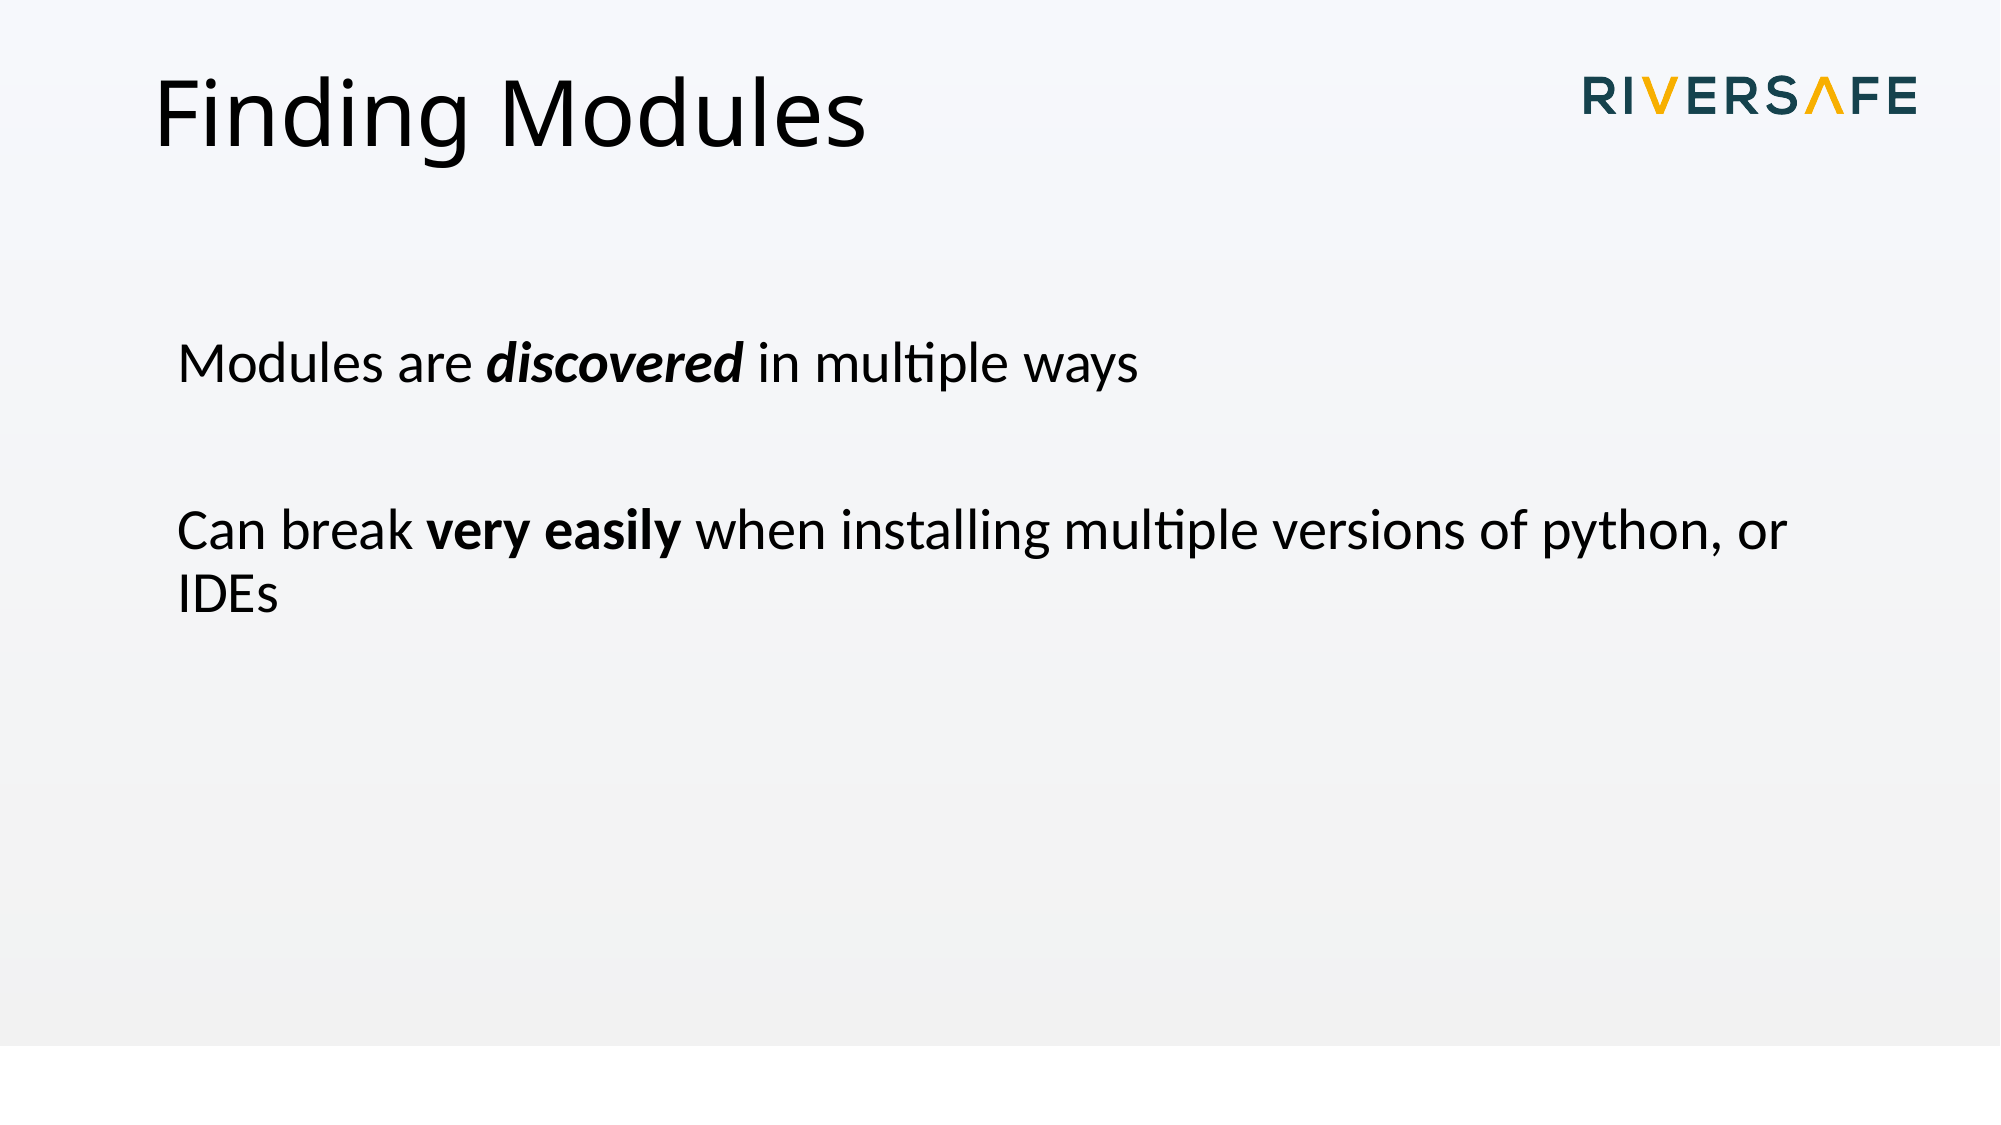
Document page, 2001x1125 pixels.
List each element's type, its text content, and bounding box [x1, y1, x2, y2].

picture [1863, 75, 1916, 115]
title Finding Modules [137, 59, 1863, 278]
text_box [137, 299, 1863, 1014]
text_box Modules are discovered in multiple ways Can break very easily when installing multiple versions of python, or IDEs [162, 324, 1888, 1039]
